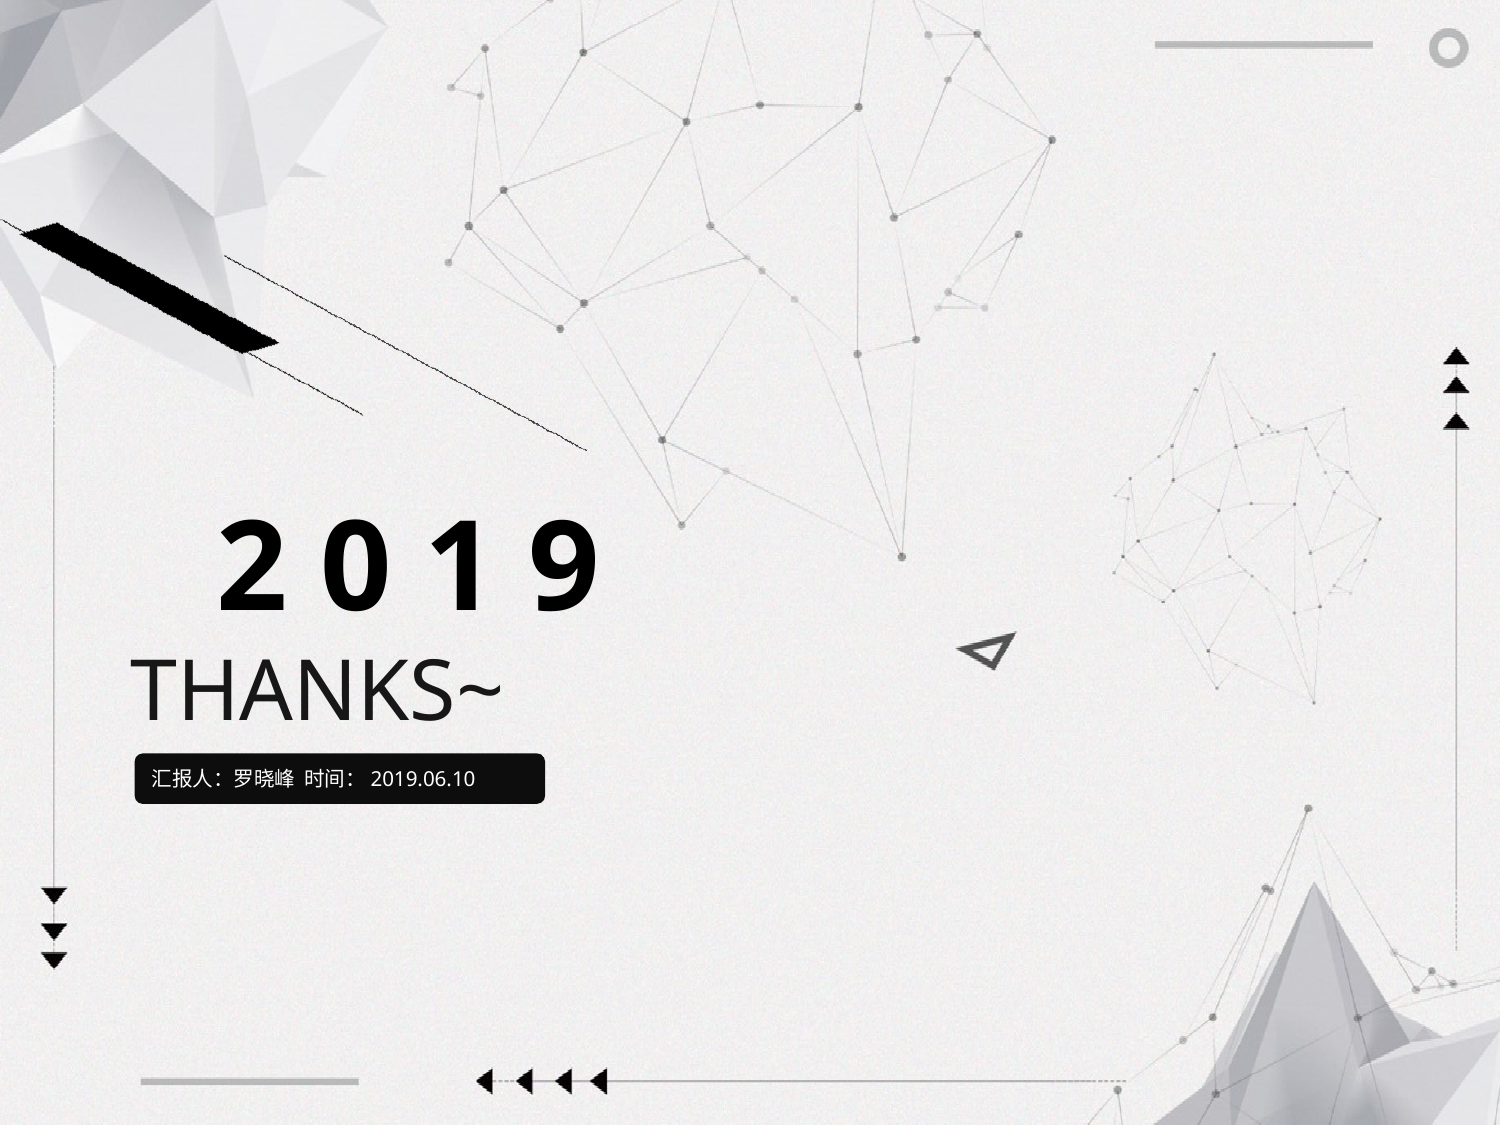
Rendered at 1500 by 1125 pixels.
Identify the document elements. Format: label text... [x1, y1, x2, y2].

text_box 汇报人：罗晓峰 时间：2019.06.10 [132, 751, 548, 807]
text_box THANKS~ [97, 643, 538, 745]
picture [0, 0, 1500, 1125]
text_box 2 0 1 9 [278, 478, 701, 643]
